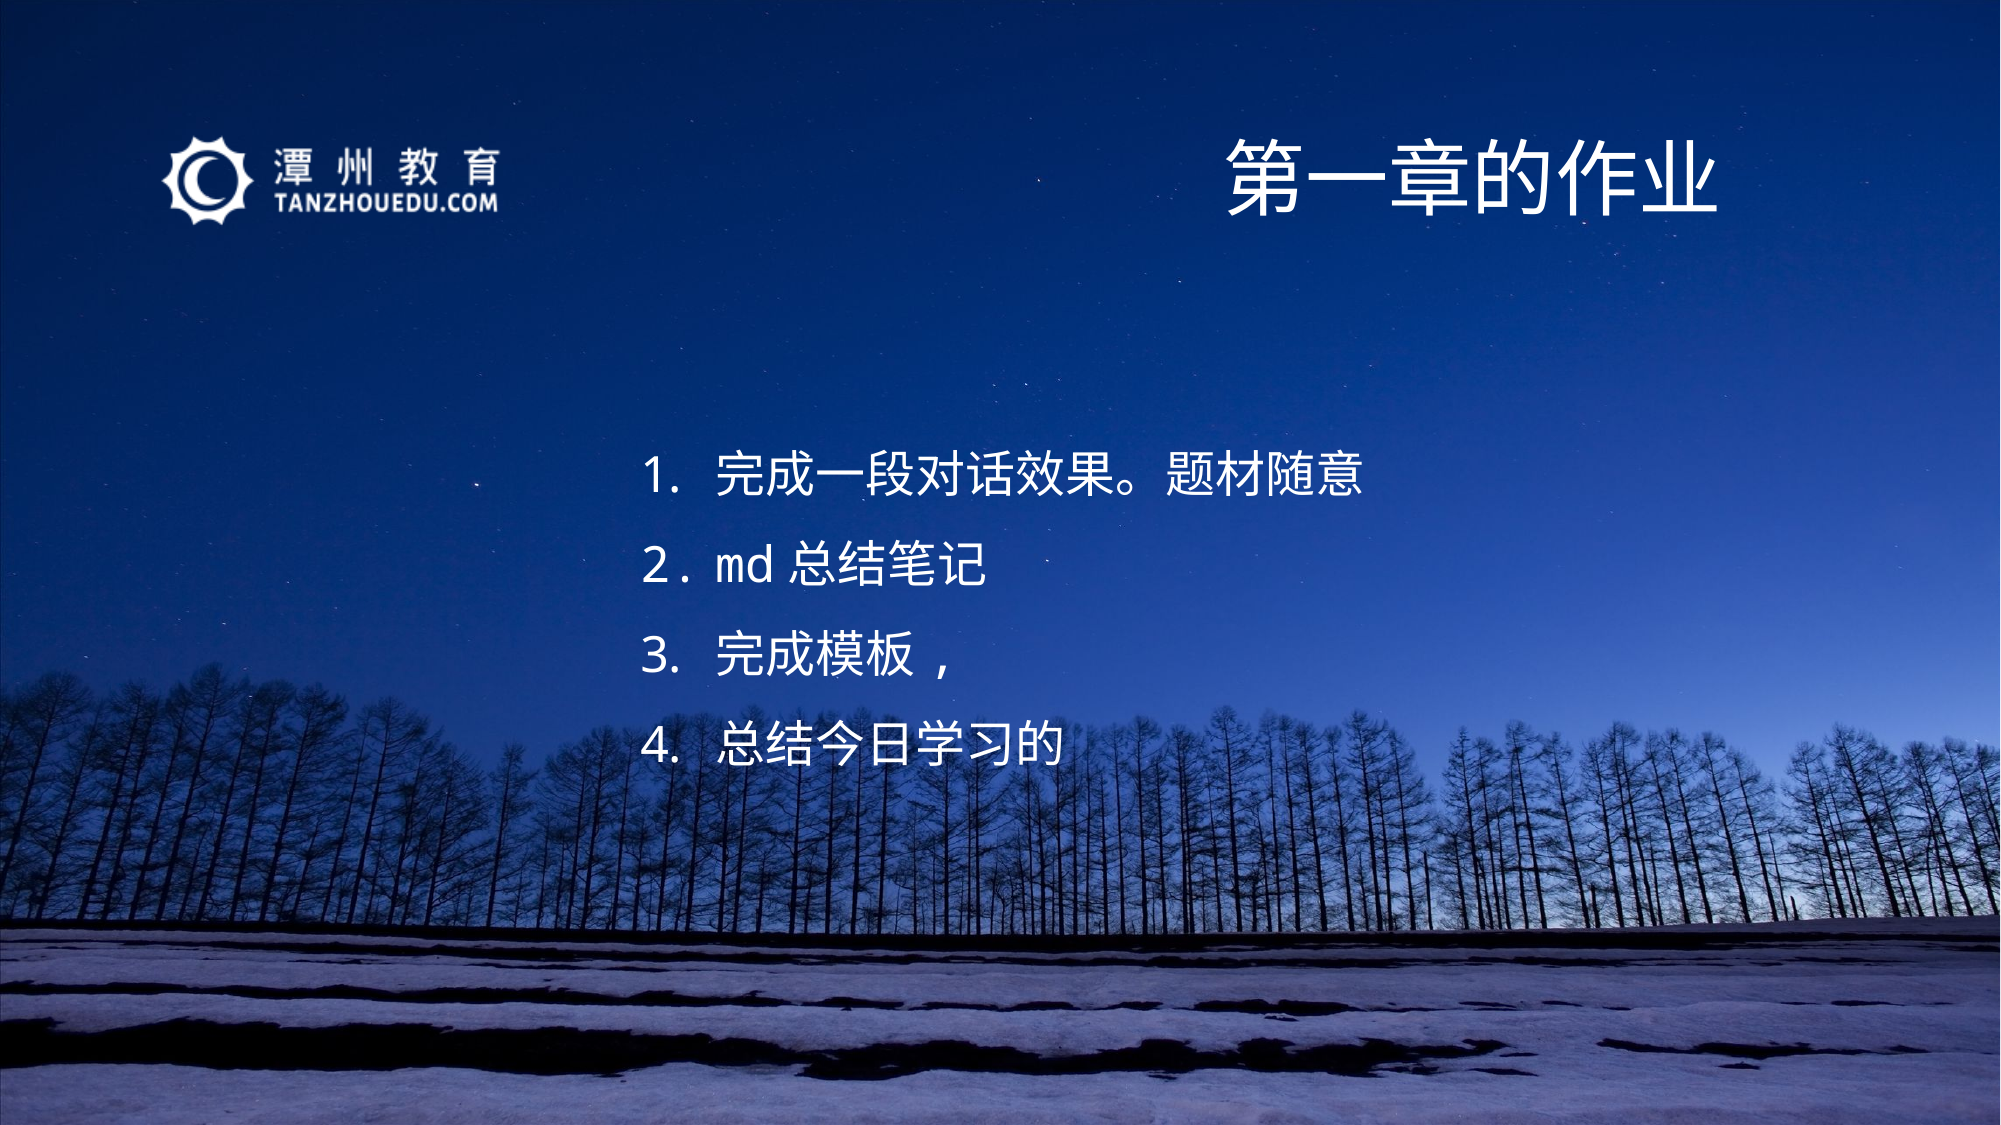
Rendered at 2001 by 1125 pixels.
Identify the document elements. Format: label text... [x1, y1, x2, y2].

text_box 第一章的作业 [1097, 119, 1847, 234]
picture [0, 0, 2001, 1125]
text_box 完成一段对话效果。题材随意 md总结笔记 完成模板, 总结今日学习的 [625, 405, 1504, 781]
